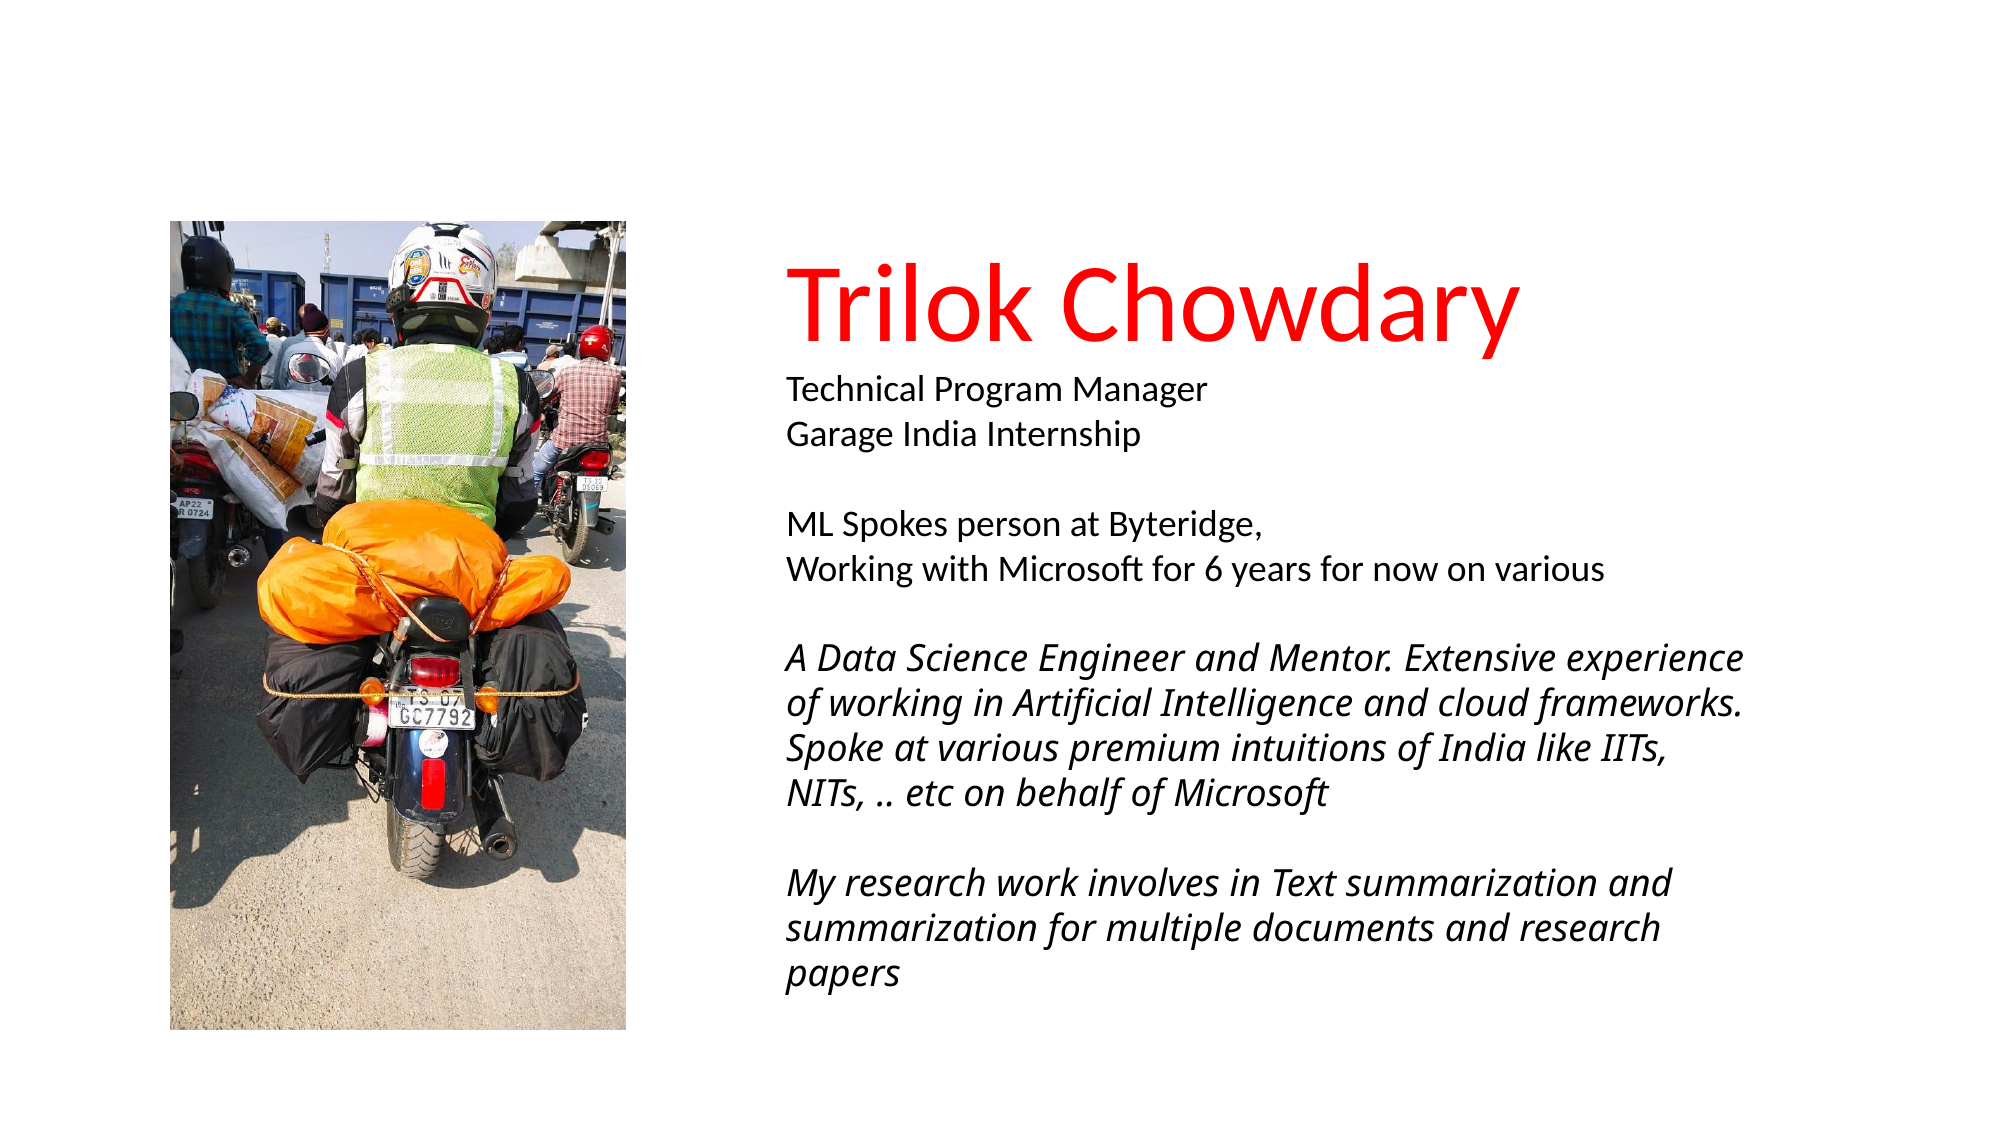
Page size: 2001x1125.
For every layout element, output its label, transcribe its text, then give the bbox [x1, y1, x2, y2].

picture [170, 221, 626, 1031]
text_box Trilok Chowdary Technical Program Manager Garage India Internship ML Spokes person at Byteridge, Working with Microsoft for 6 years for now on various A Data Science Engineer and Mentor. Extensive experience of working in Artificial Intelligence and cloud frameworks. Spoke at various premium intuitions of India like IITs, NITs, .. etc on behalf of Microsoft My research work involves in Text summarization and summarization for multiple documents and research papers [771, 221, 1801, 1125]
